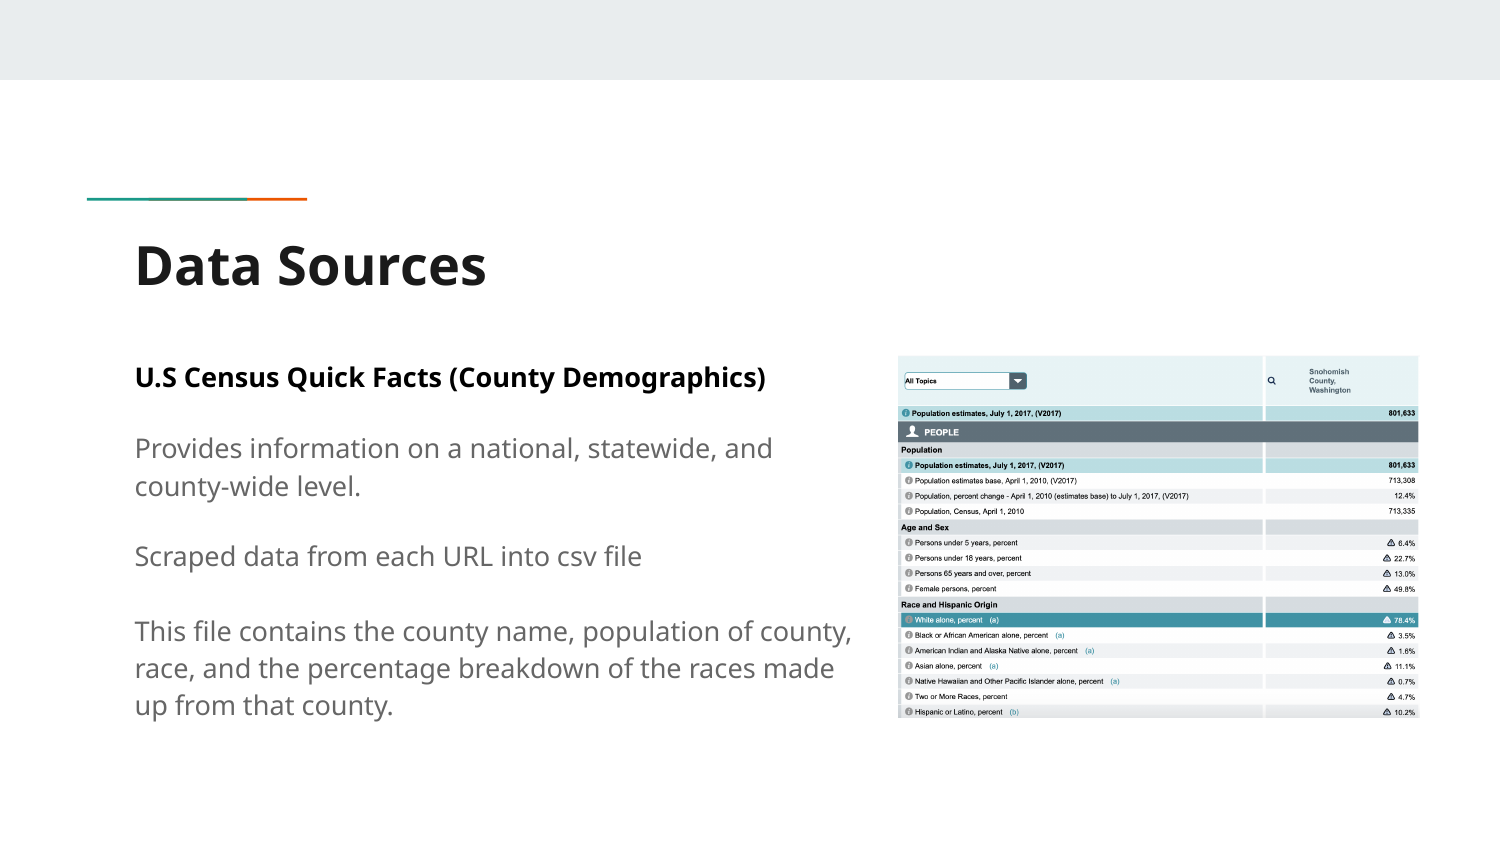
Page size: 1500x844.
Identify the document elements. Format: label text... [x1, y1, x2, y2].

title Data Sources [119, 216, 1381, 305]
list U.S Census Quick Facts (County Demographics) Provides information on a national, statewide, and county-wide level. Scraped data from each URL into csv file This file contains the county name, population of county, race, and the percentage breakdown of the races made up from that county. [119, 341, 877, 748]
picture [897, 355, 1420, 718]
